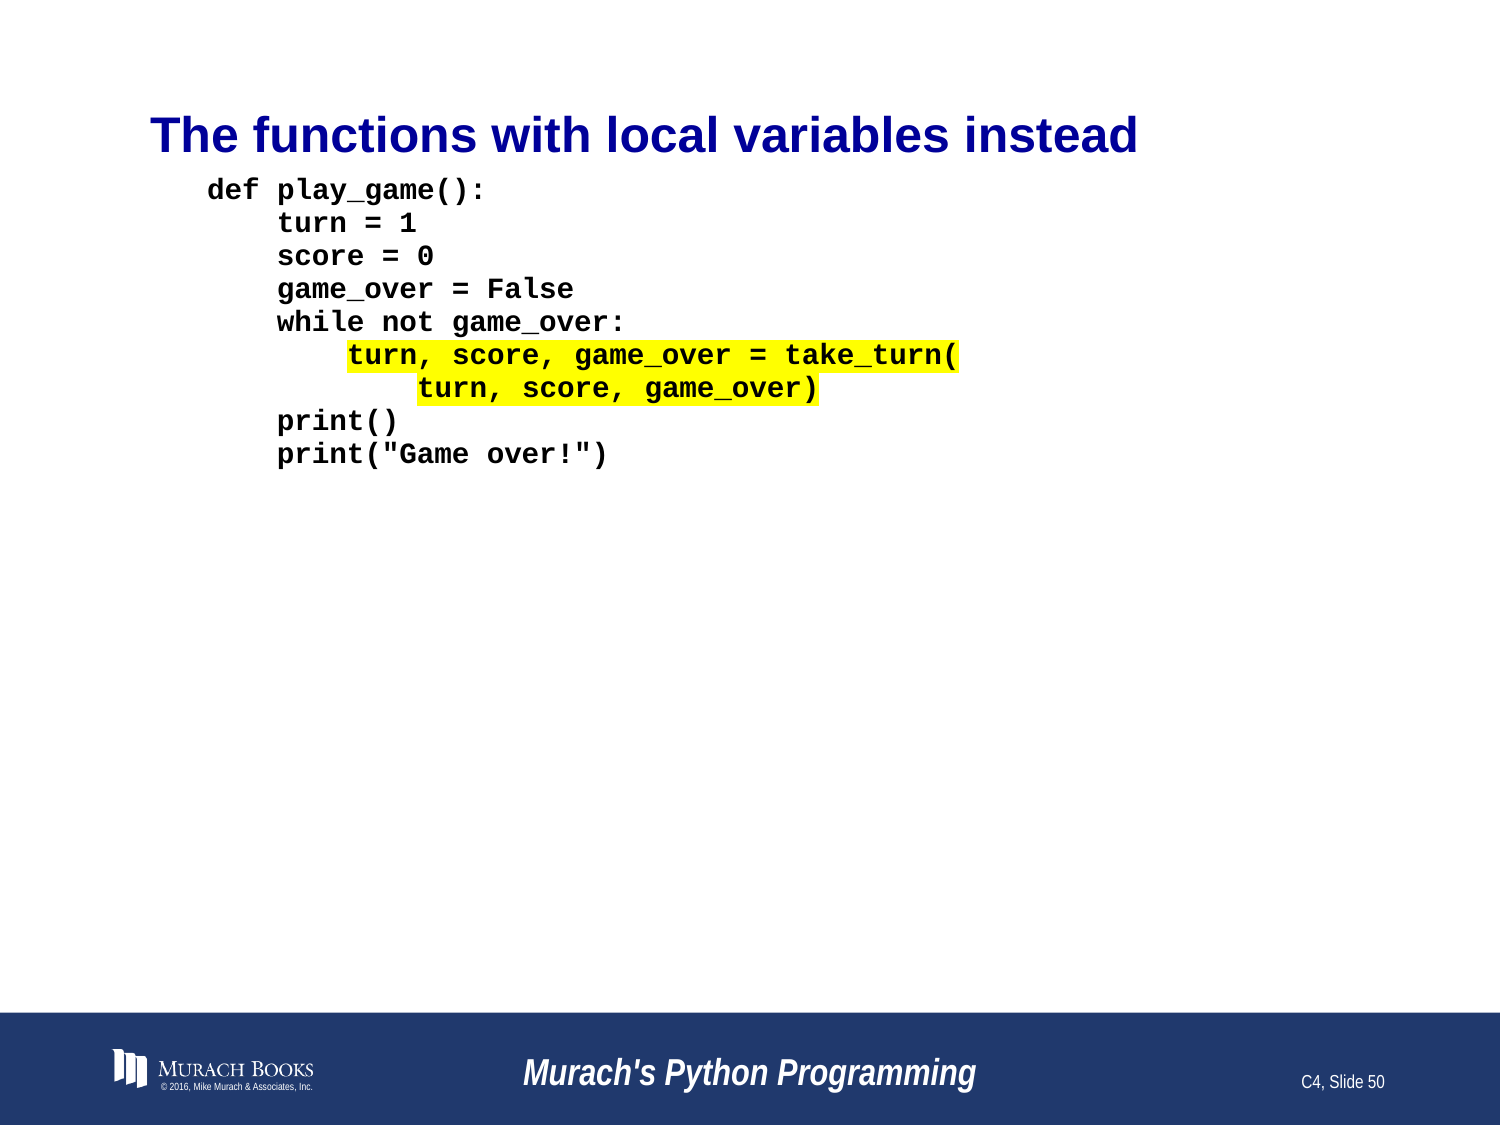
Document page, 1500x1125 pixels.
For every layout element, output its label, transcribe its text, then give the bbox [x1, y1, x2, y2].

title The functions with local variables instead [150, 102, 1350, 164]
footer © 2016, Mike Murach & Associates, Inc. [12, 1025, 463, 1100]
slide_number C4, Slide 50 [1087, 1025, 1400, 1100]
slide_number Murach's Python Programming [463, 1025, 1050, 1100]
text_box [149, 174, 1350, 512]
